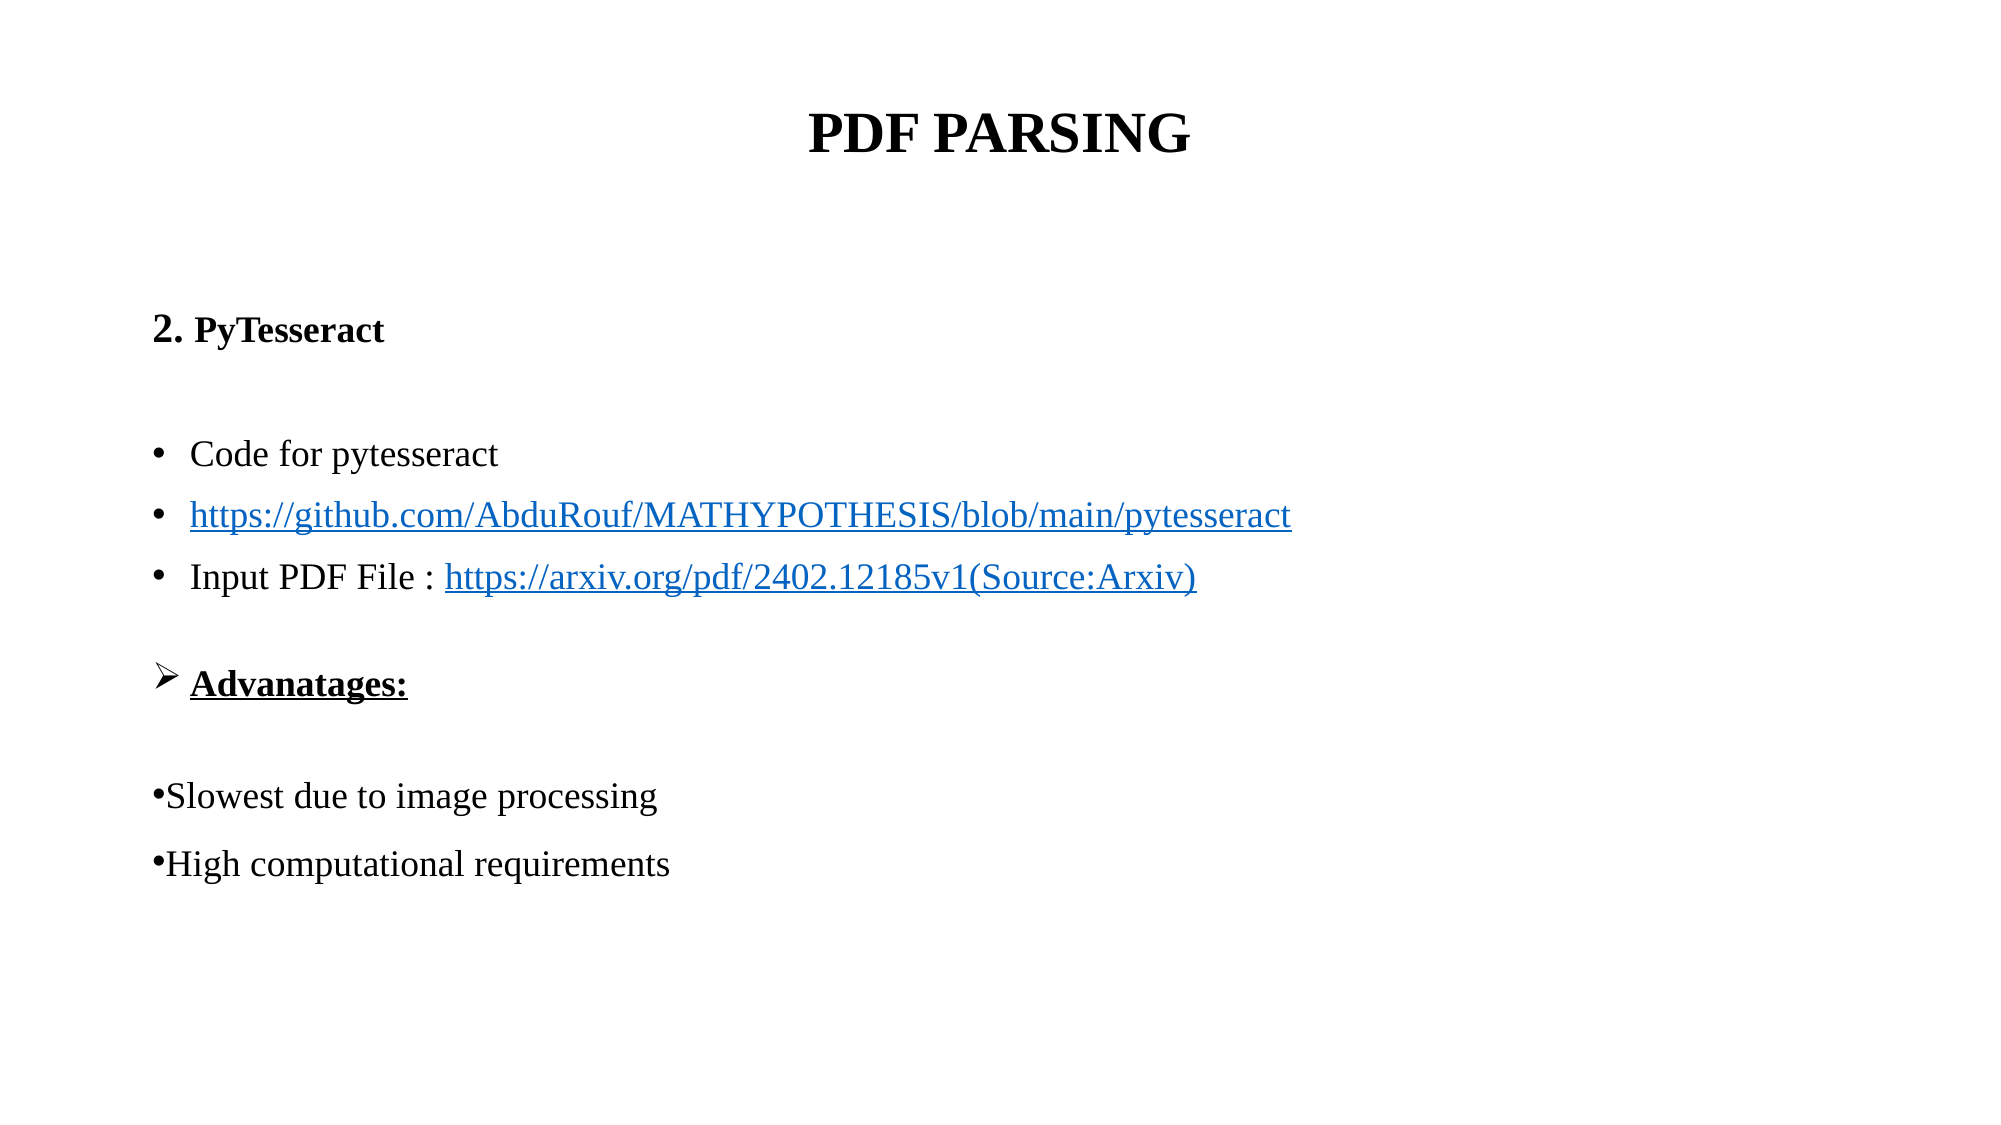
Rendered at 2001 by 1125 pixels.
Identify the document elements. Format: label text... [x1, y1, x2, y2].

title PDF PARSING [137, 59, 1863, 278]
list 2. PyTesseract Code for pytesseract https://github.com/AbduRouf/MATHYPOTHESIS/blob/main/pytesseract Input PDF File : https://arxiv.org/pdf/2402.12185v1(Source:Arxiv) Advanatages: Slowest due to image processing High computational requirements [137, 299, 1863, 1014]
